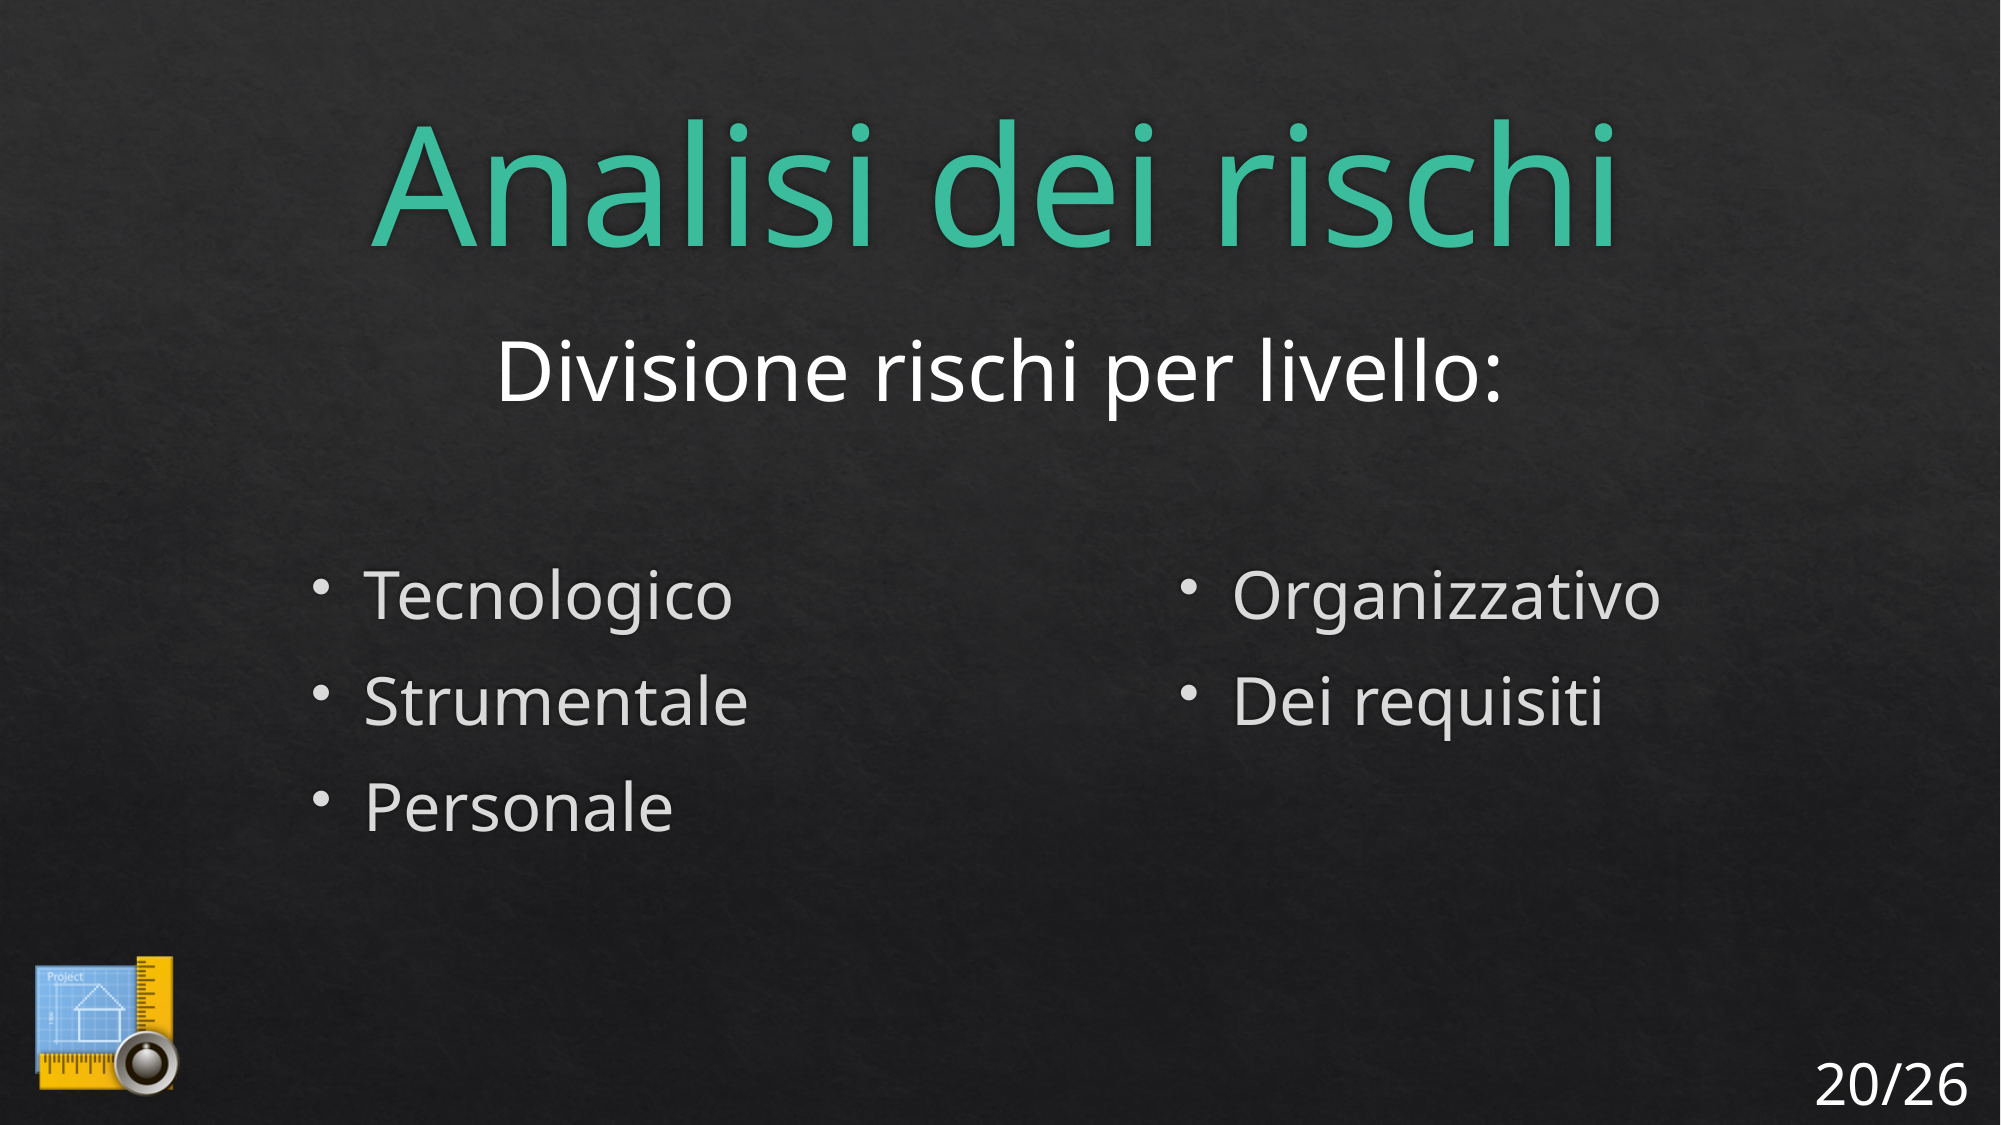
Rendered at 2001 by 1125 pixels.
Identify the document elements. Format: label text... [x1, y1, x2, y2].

list Organizzativo Dei requisiti [1159, 544, 1991, 1050]
list Tecnologico Strumentale Personale [292, 544, 1123, 1050]
title Analisi dei rischi [149, 99, 1849, 260]
picture [35, 954, 180, 1099]
text_box Divisione rischi per livello: [0, 310, 2000, 526]
